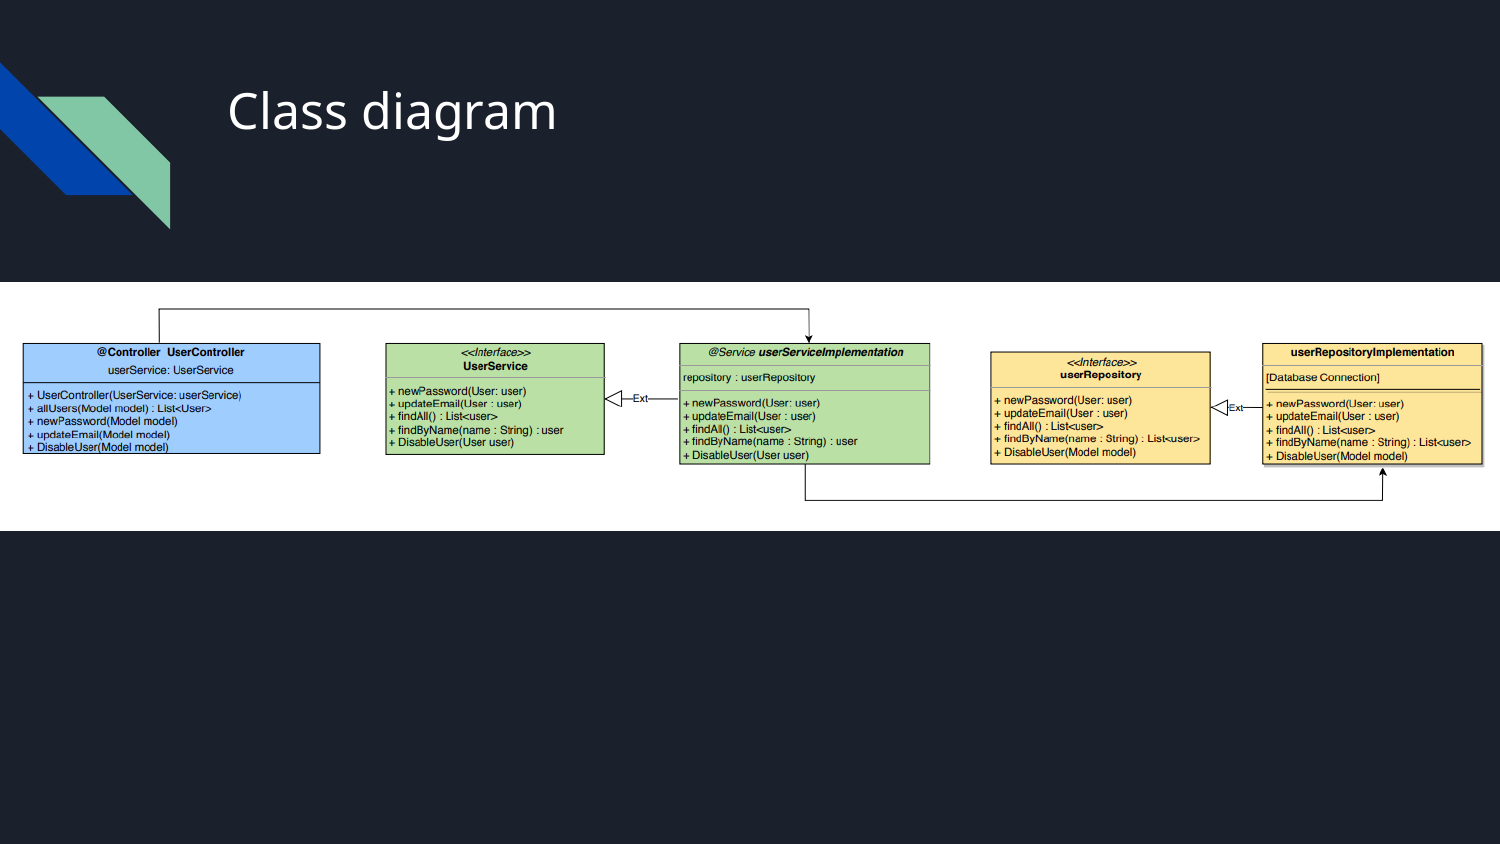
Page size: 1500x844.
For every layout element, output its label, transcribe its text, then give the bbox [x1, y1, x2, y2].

title Class diagram [212, 64, 1368, 215]
picture [0, 282, 1500, 532]
